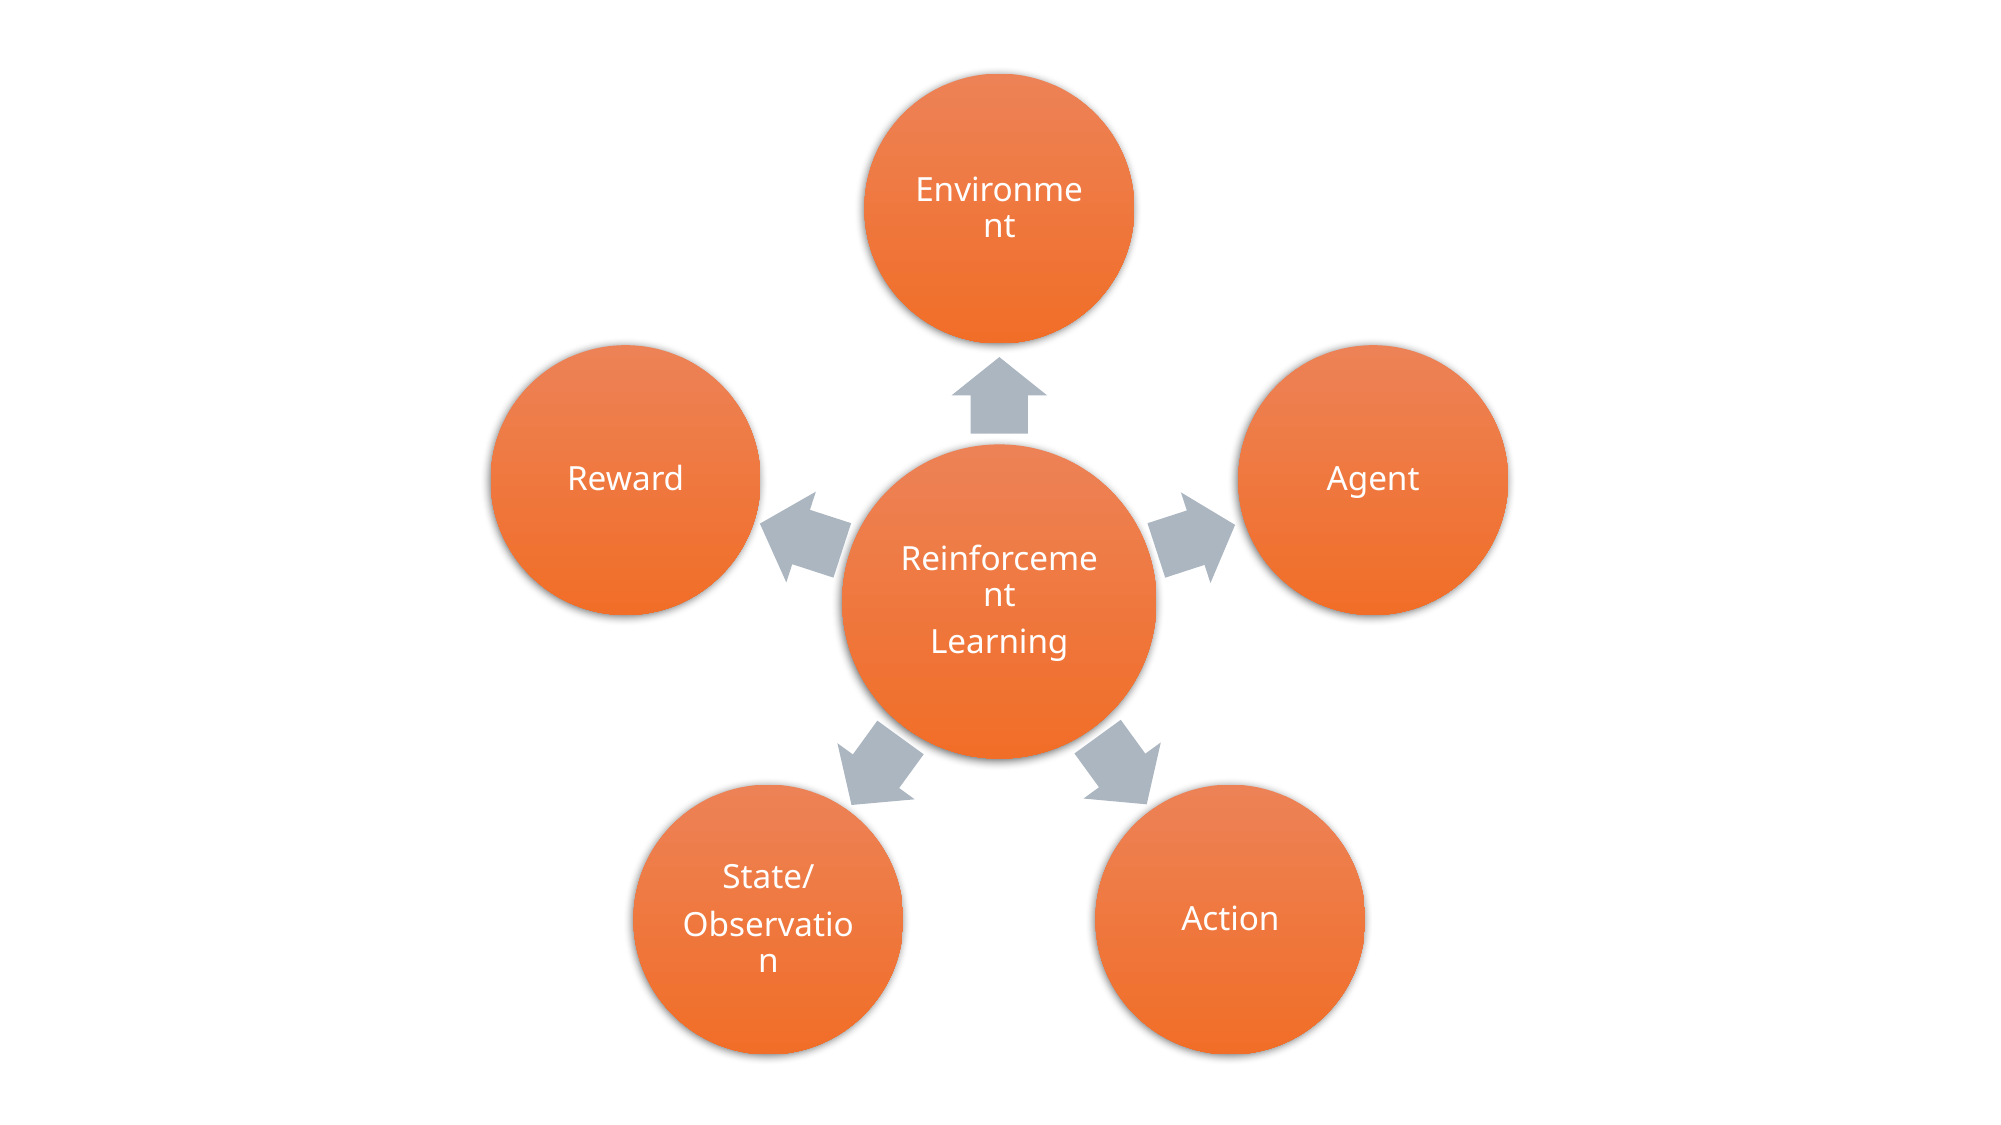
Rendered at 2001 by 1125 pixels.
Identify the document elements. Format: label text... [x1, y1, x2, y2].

text_box [1147, 492, 1236, 584]
text_box Action [1095, 784, 1366, 1055]
text_box Reinforcement Learning [842, 444, 1157, 759]
text_box [837, 720, 924, 805]
text_box [1074, 719, 1161, 805]
text_box Environment [864, 73, 1135, 344]
text_box Reward [490, 345, 761, 616]
text_box [761, 491, 852, 583]
text_box [951, 357, 1048, 434]
text_box Agent [1238, 345, 1509, 616]
text_box State/ Observation [633, 784, 904, 1055]
